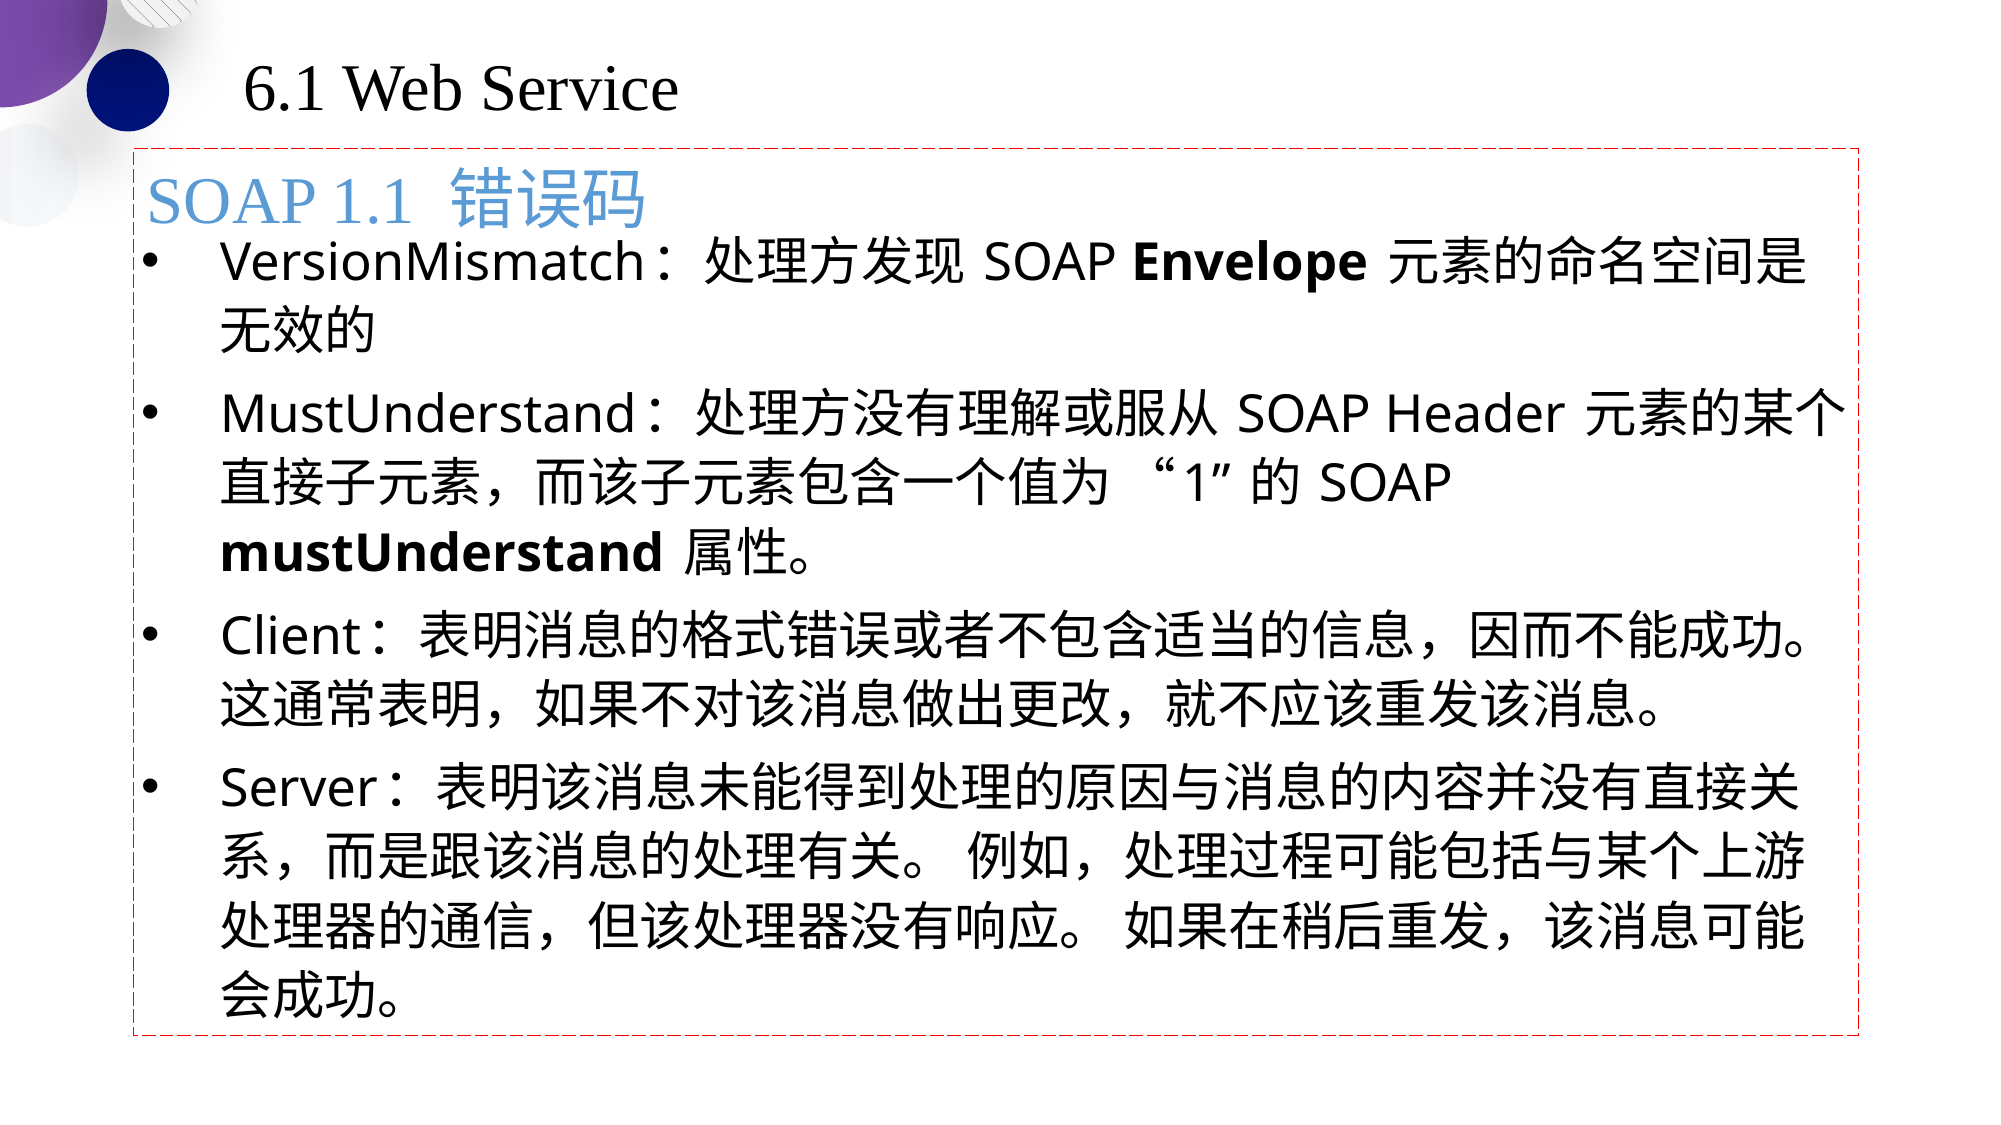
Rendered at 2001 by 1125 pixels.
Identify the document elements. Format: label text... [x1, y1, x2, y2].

list VersionMismatch：处理方发现 SOAP Envelope 元素的命名空间是无效的 MustUnderstand：处理方没有理解或服从 SOAP Header 元素的某个直接子元素，而该子元素包含一个值为 “1” 的 SOAP mustUnderstand 属性。 Client：表明消息的格式错误或者不包含适当的信息，因而不能成功。 这通常表明，如果不对该消息做出更改，就不应该重发该消息。 Server：表明该消息未能得到处理的原因与消息的内容并没有直接关系，而是跟该消息的处理有关。 例如，处理过程可能包括与某个上游处理器的通信，但该处理器没有响应。 如果在稍后重发，该消息可能会成功。 [133, 148, 1859, 1036]
text_box 6.1 Web Service [235, 39, 1863, 139]
